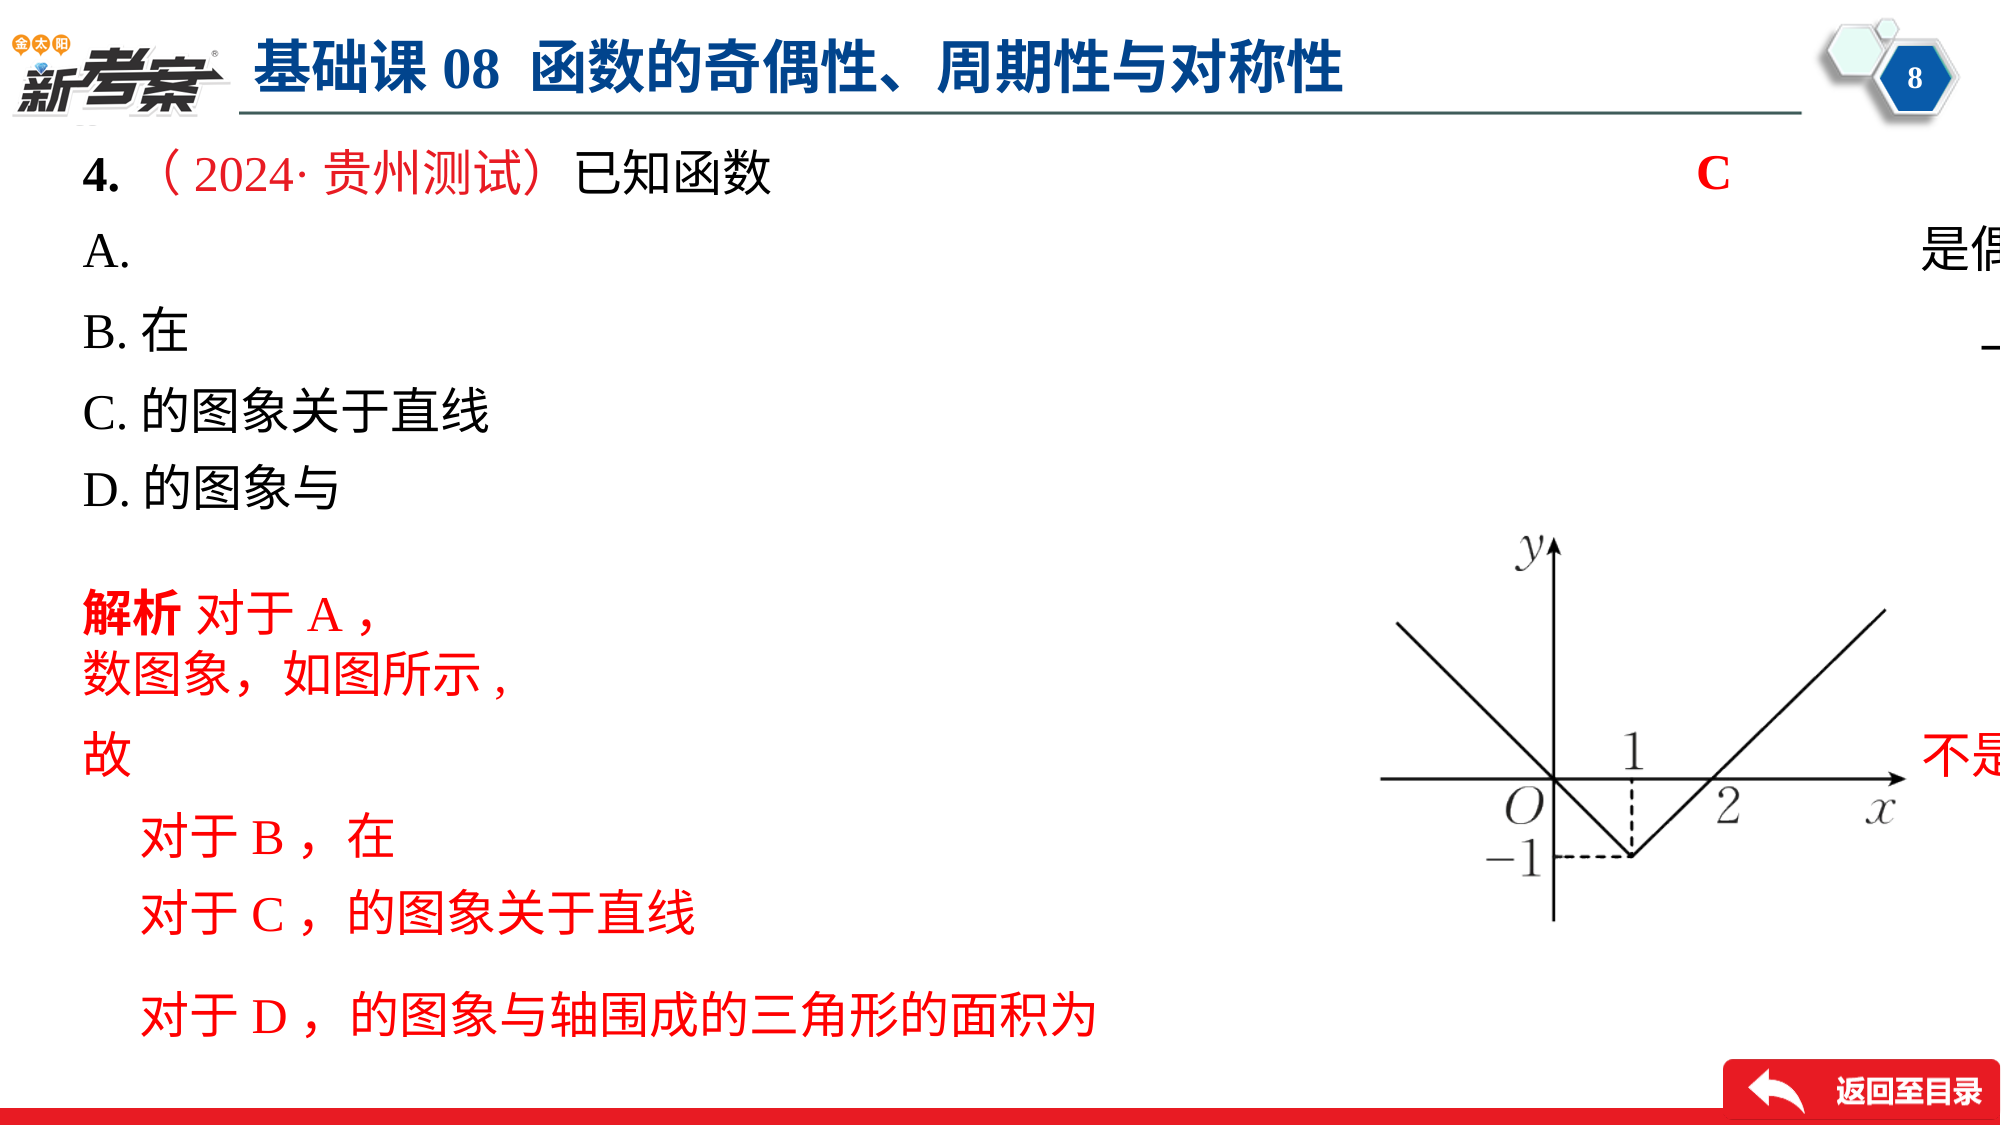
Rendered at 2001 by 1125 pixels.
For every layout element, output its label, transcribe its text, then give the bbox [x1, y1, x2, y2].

picture [1983, 743, 2000, 747]
text_box C [1677, 122, 1751, 194]
picture [1983, 736, 2000, 740]
picture [1992, 238, 2000, 243]
picture [1992, 230, 2000, 235]
picture [0, 0, 2001, 1125]
